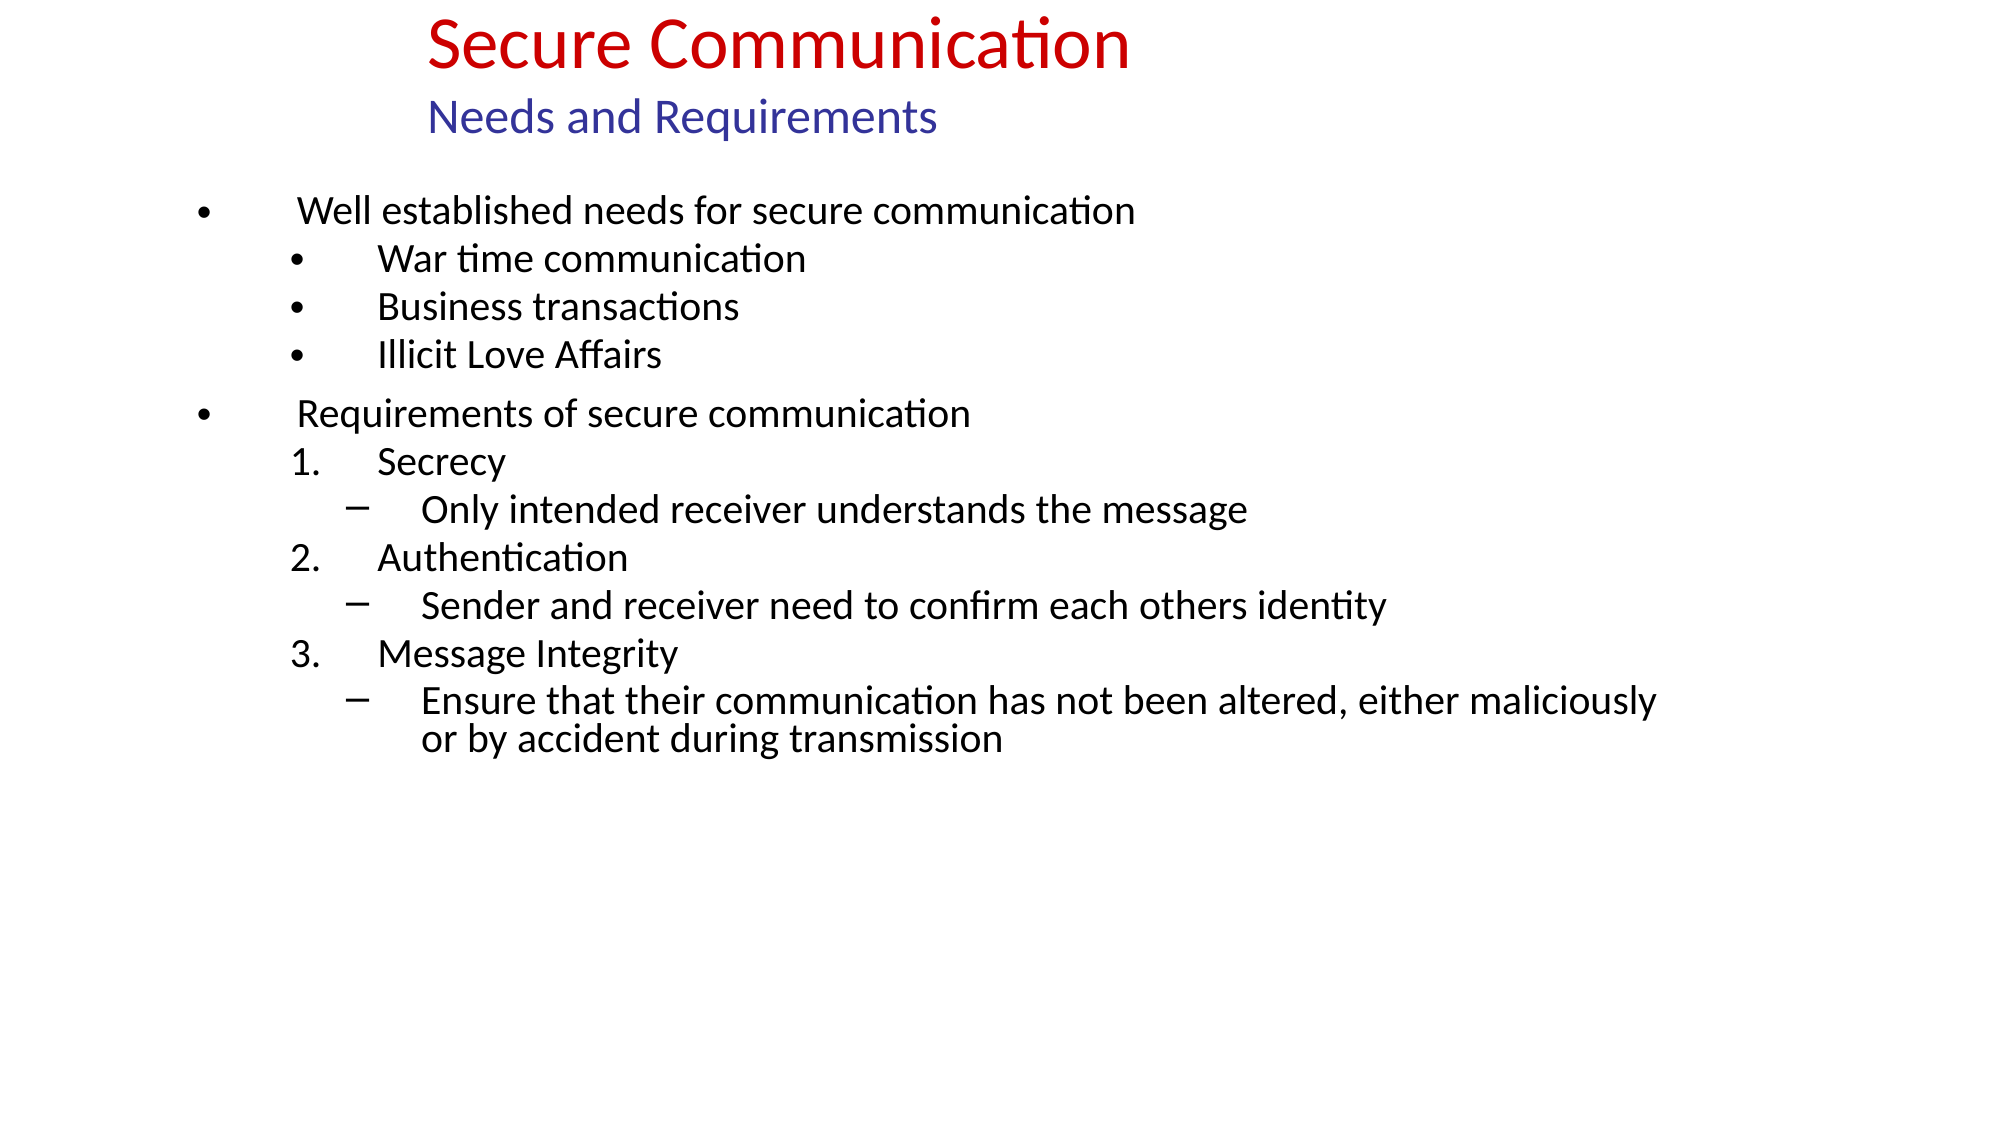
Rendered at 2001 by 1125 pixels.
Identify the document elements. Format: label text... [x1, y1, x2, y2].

list Well established needs for secure communication War time communication Business transactions Illicit Love Affairs Requirements of secure communication Secrecy Only intended receiver understands the message Authentication Sender and receiver need to confirm each others identity Message Integrity Ensure that their communication has not been altered, either maliciously or by accident during transmission [181, 187, 1713, 1063]
text_box Secure Communication Needs and Requirements [412, 0, 1688, 163]
